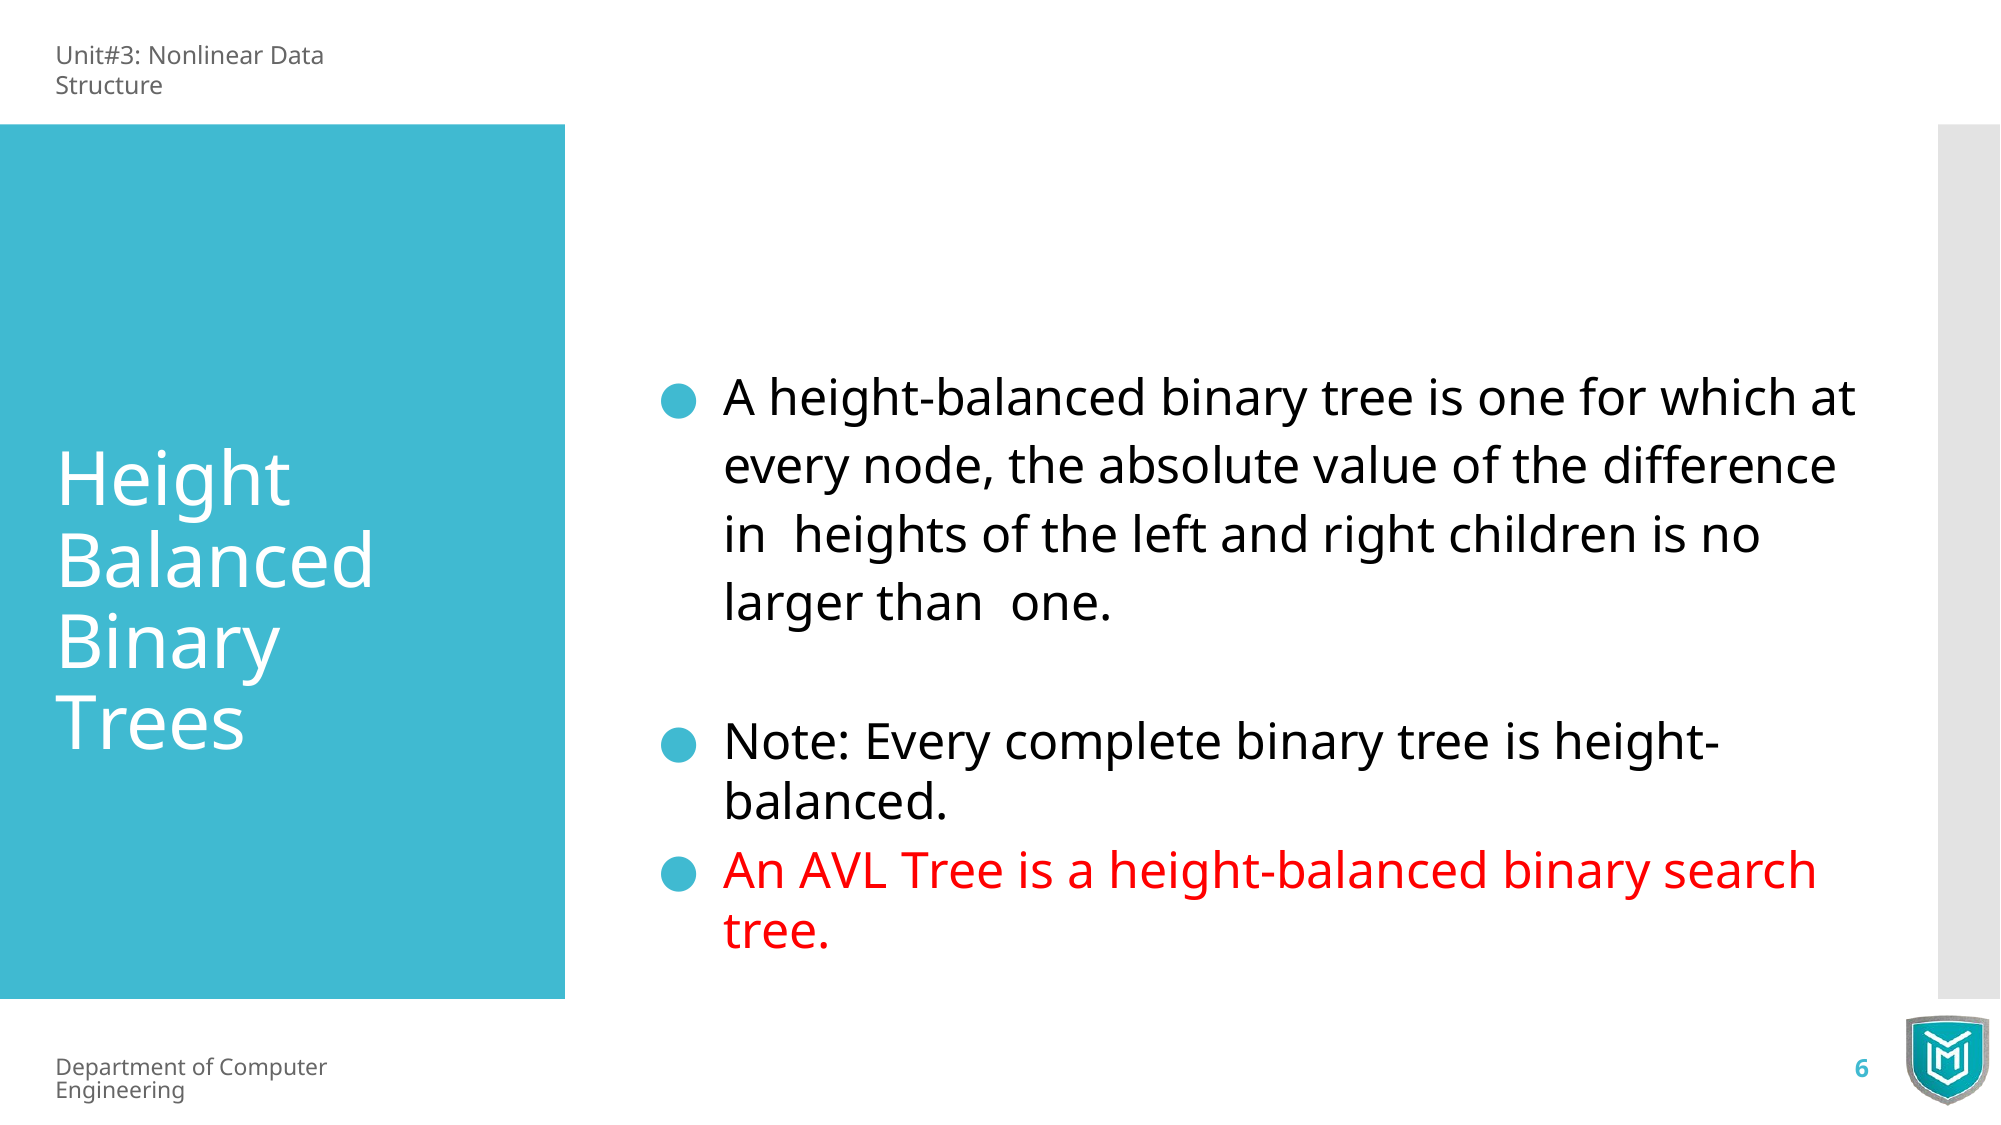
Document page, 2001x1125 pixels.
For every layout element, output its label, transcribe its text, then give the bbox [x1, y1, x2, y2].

slide_number 6 [1848, 1061, 1888, 1125]
text_box A height-balanced binary tree is one for which at every node, the absolute value of the difference in heights of the left and right children is no larger than one. Note: Every complete binary tree is height-balanced. An AVL Tree is a height-balanced binary search tree. [656, 355, 1888, 959]
picture [1896, 995, 2000, 1125]
text_box Unit#3: Nonlinear Data Structure [53, 37, 399, 100]
footer Department of Computer Engineering [53, 1056, 428, 1125]
text_box Height Balanced Binary Trees [53, 427, 434, 765]
